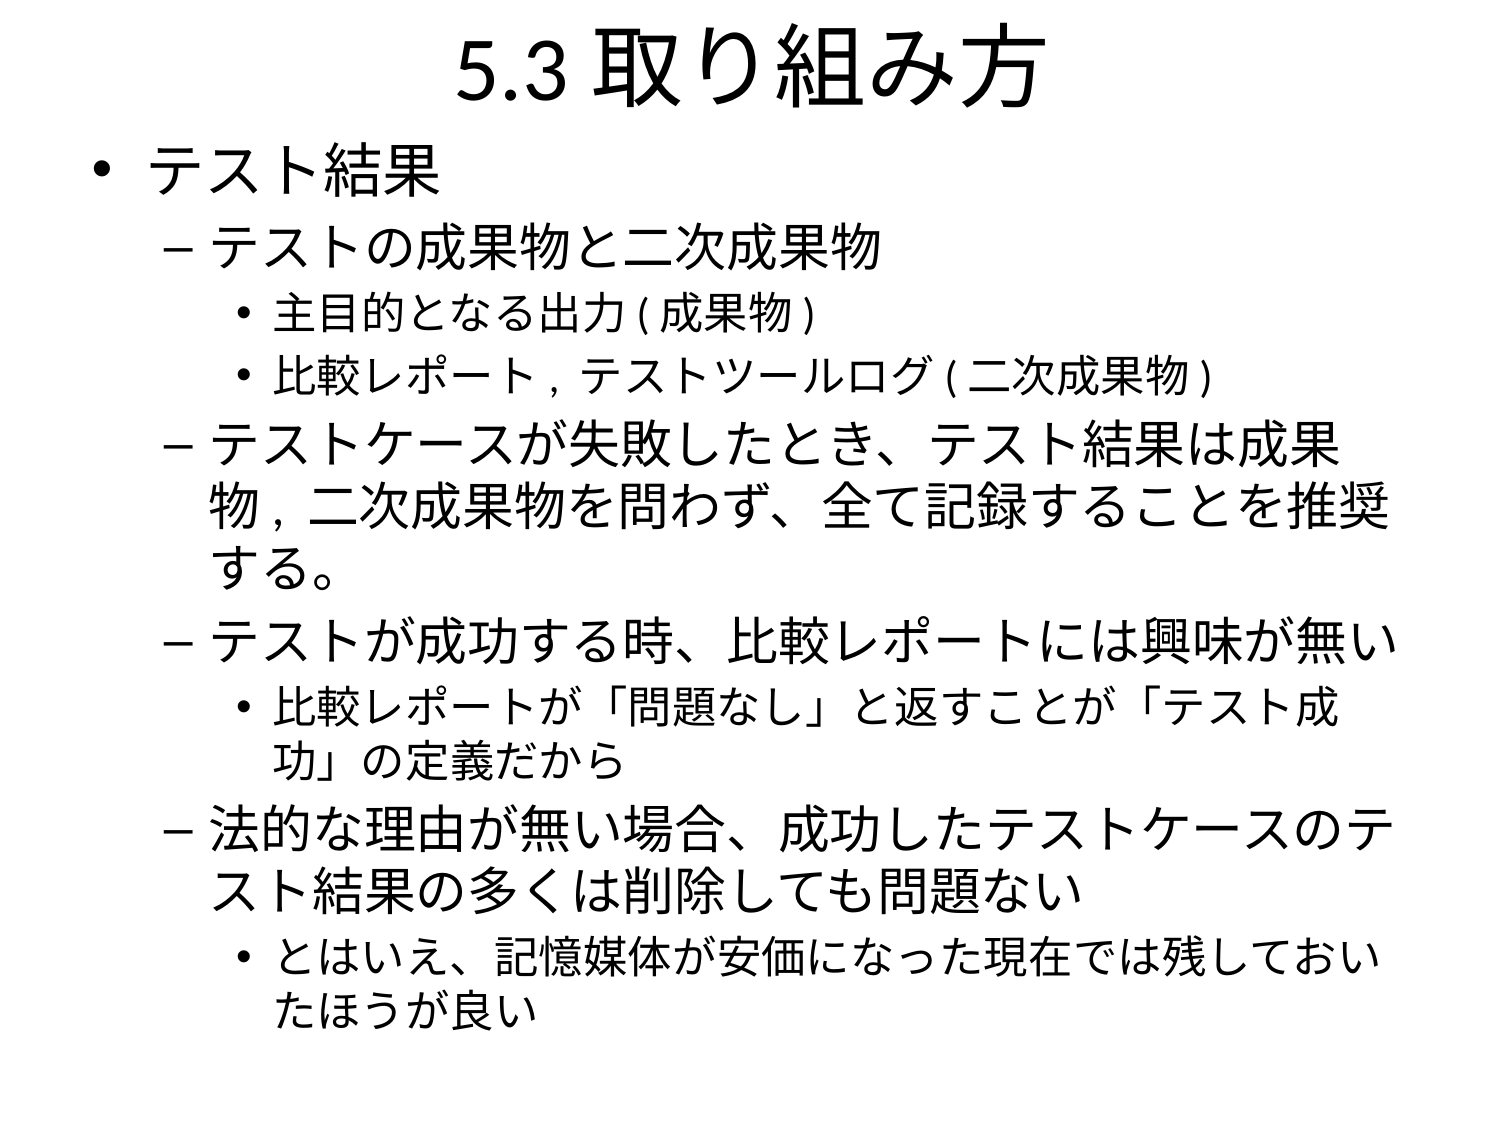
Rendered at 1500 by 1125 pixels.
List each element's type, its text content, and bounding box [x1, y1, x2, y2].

list テスト結果 テストの成果物と二次成果物 主目的となる出力(成果物) 比較レポート, テストツールログ(二次成果物) テストケースが失敗したとき、テスト結果は成果物, 二次成果物を問わず、全て記録することを推奨する。 テストが成功する時、比較レポートには興味が無い 比較レポートが「問題なし」と返すことが「テスト成功」の定義だから 法的な理由が無い場合、成功したテストケースのテスト結果の多くは削除しても問題ない とはいえ、記憶媒体が安価になった現在では残しておいたほうが良い [76, 128, 1427, 1106]
text_box 5.3取り組み方 [76, 0, 1427, 128]
